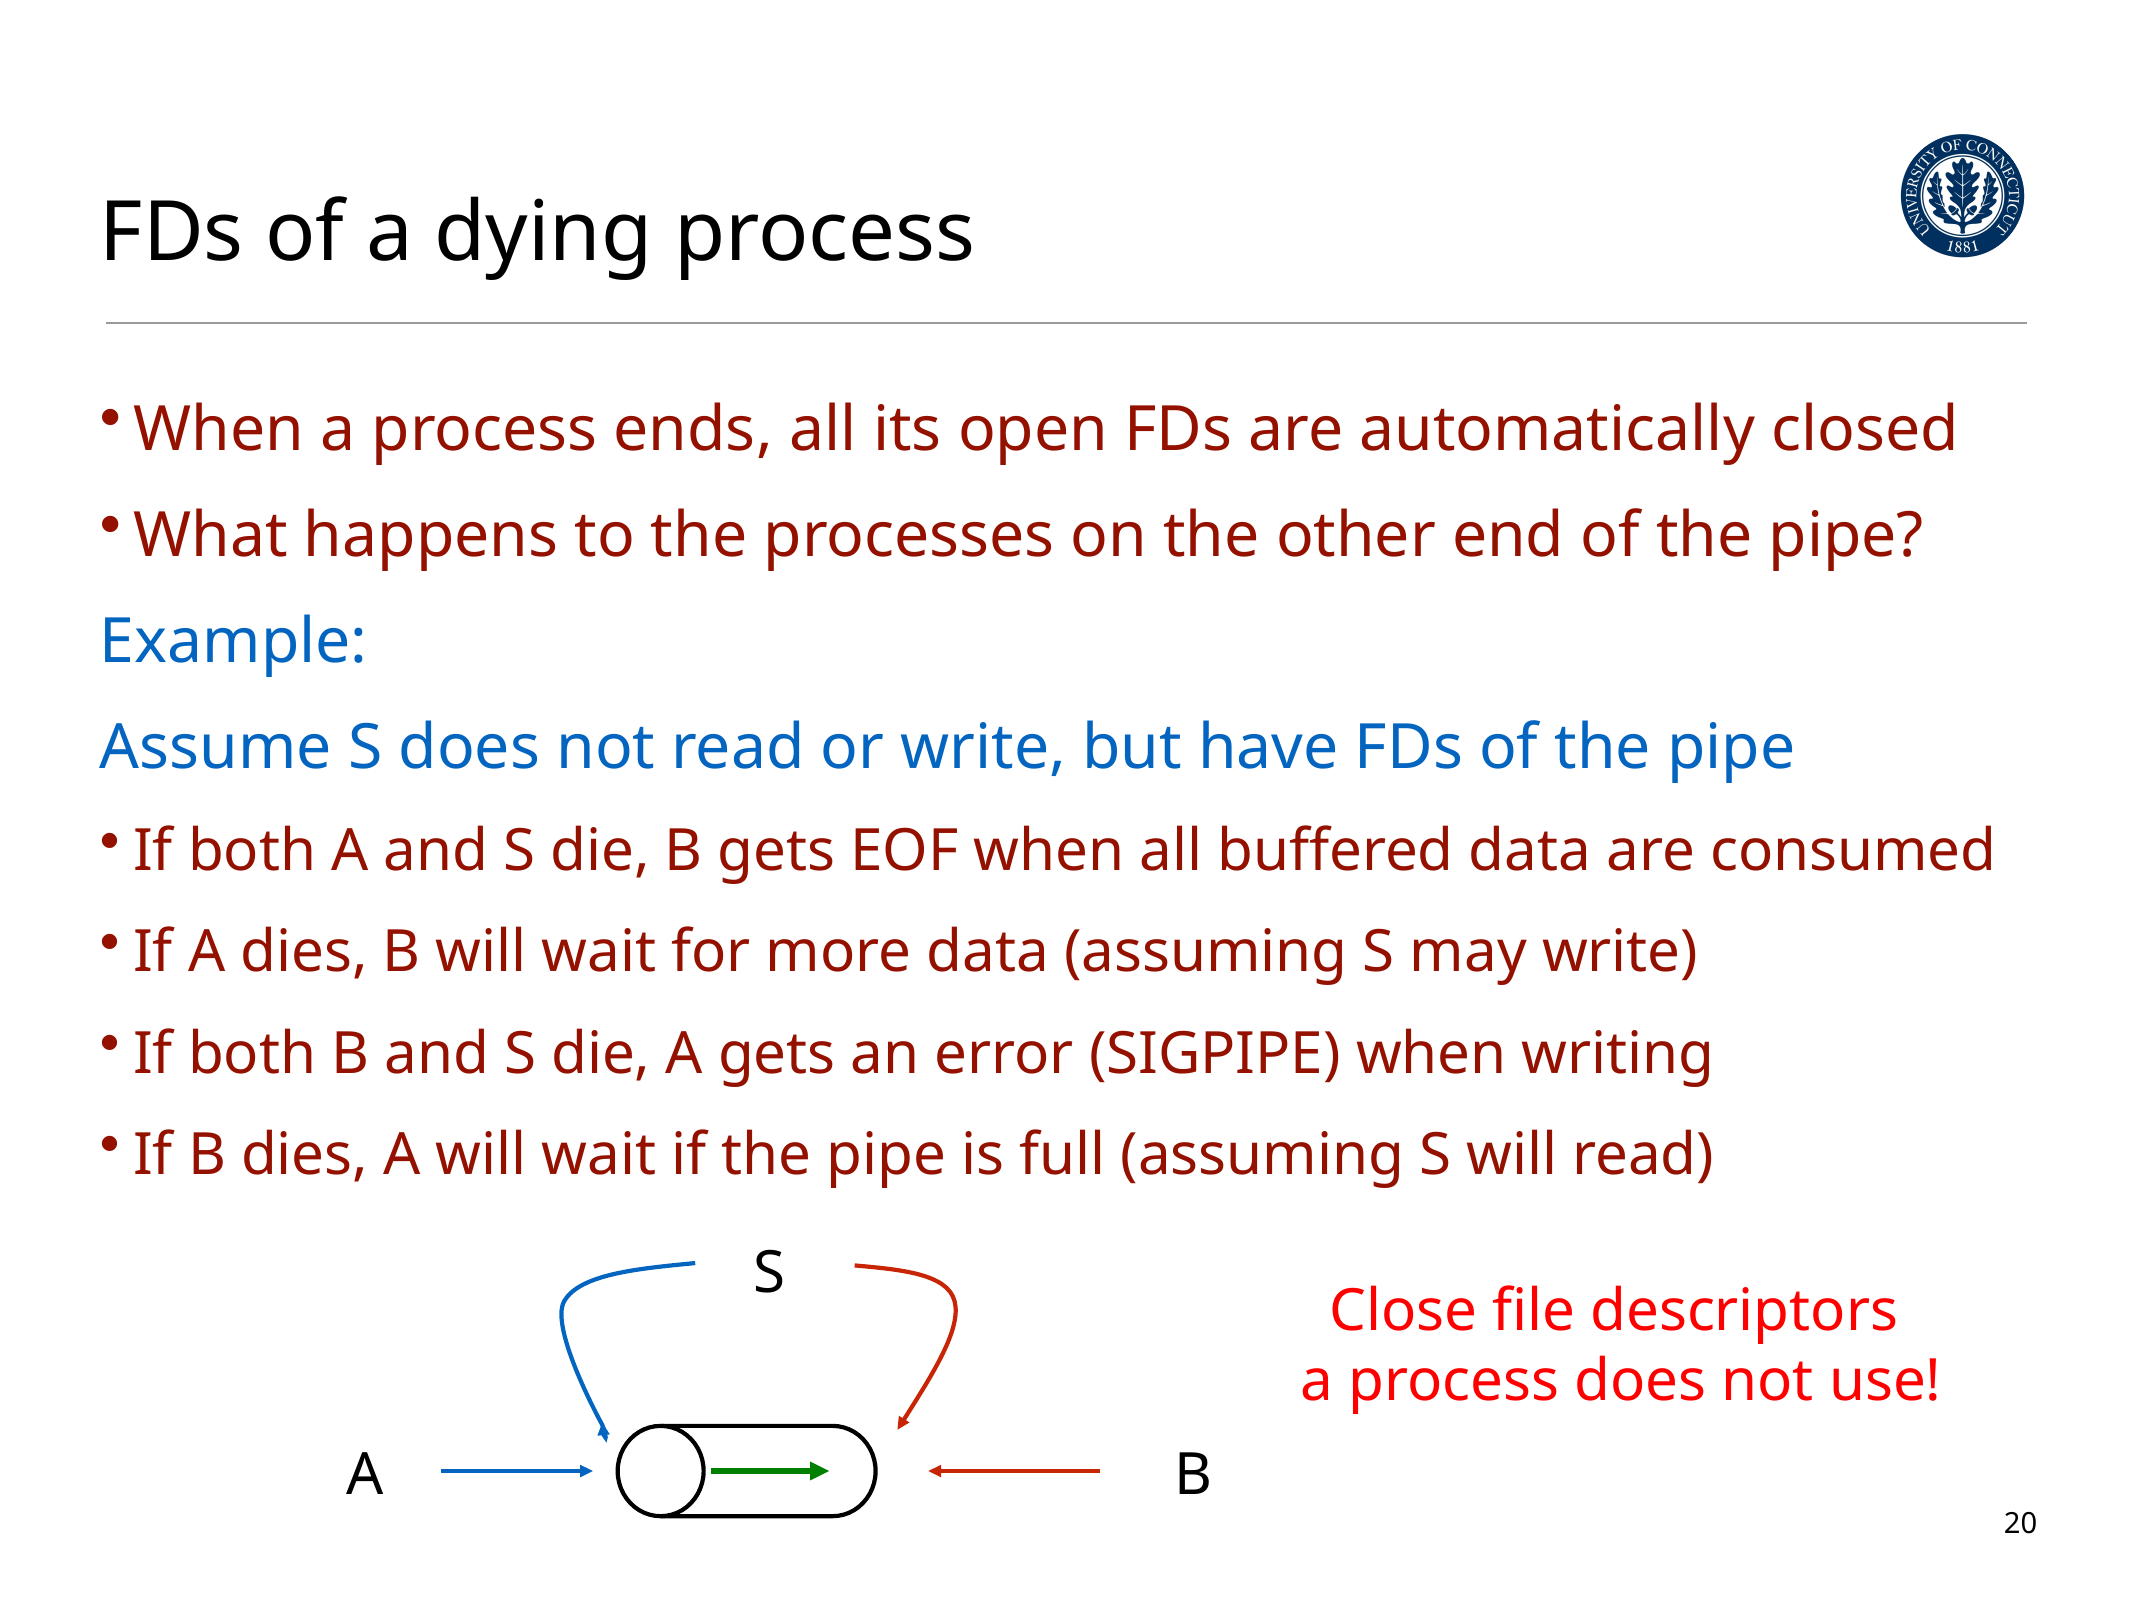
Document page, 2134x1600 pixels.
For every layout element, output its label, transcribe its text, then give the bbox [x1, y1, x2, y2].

picture [1900, 133, 2025, 259]
text_box [561, 1262, 696, 1438]
list When a process ends, all its open FDs are automatically closed What happens to the processes on the other end of the pipe? Example: Assume S does not read or write, but have FDs of the pipe If both A and S die, B gets EOF when all buffered data are consumed If A dies, B will wait for more data (assuming S may write) If both B and S die, A gets an error (SIGPIPE) when writing If B dies, A will wait if the pipe is full (assuming S will read) [93, 380, 2041, 1459]
text_box B [1079, 1427, 1308, 1515]
text_box S [655, 1225, 885, 1313]
title FDs of a dying process [93, 53, 2041, 284]
text_box A [250, 1427, 480, 1515]
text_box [701, 1341, 830, 1600]
text_box Close file descriptors a process does not use! [1203, 1263, 2040, 1421]
slide_number 20 [1996, 1497, 2045, 1544]
text_box [854, 1265, 956, 1430]
